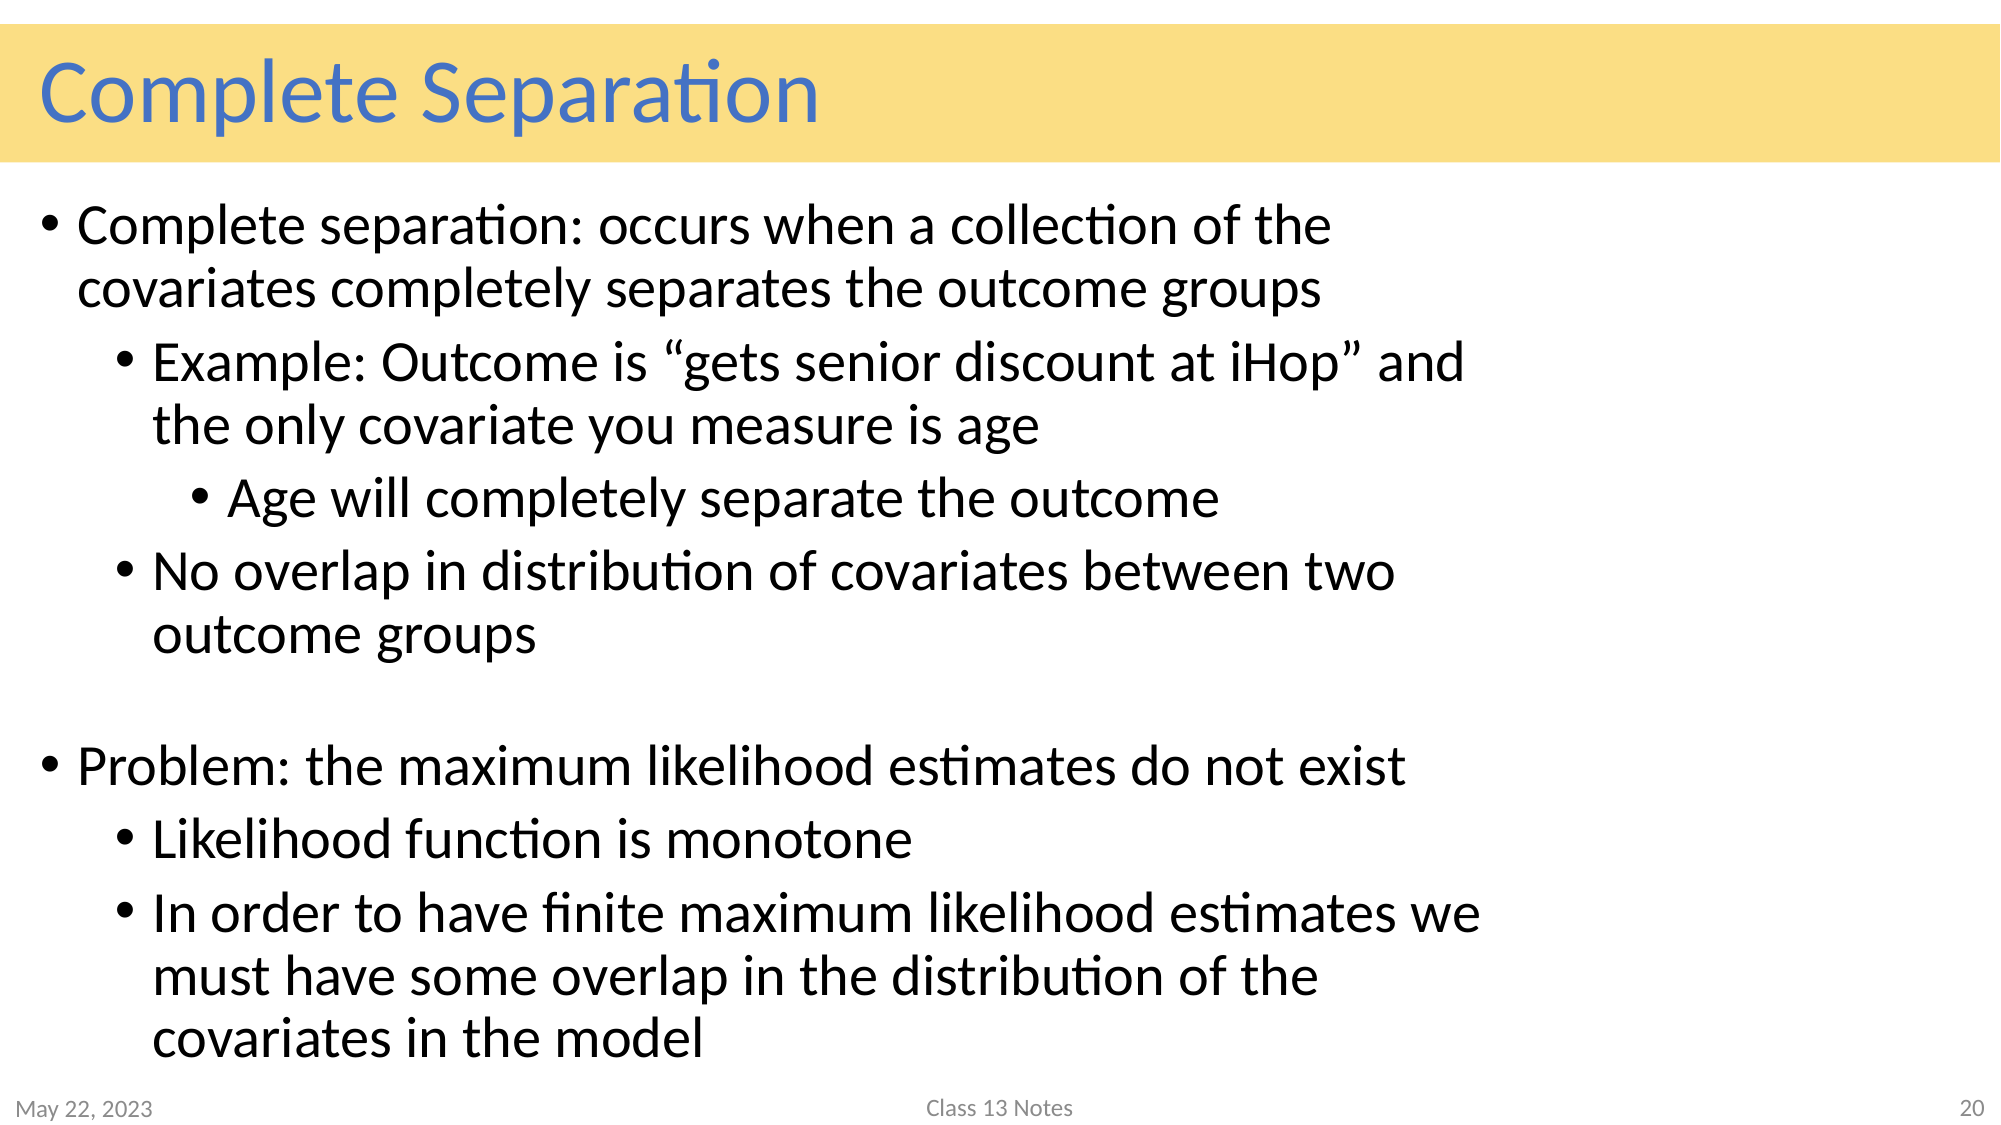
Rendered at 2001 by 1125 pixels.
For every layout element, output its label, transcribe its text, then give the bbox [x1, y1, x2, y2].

footer Class 13 Notes [662, 1087, 1338, 1125]
list Complete separation: occurs when a collection of the covariates completely separates the outcome groups Example: Outcome is “gets senior discount at iHop” and the only covariate you measure is age Age will completely separate the outcome No overlap in distribution of covariates between two outcome groups Problem: the maximum likelihood estimates do not exist Likelihood function is monotone In order to have finite maximum likelihood estimates we must have some overlap in the distribution of the covariates in the model [24, 187, 1512, 1075]
slide_number 20 [1550, 1087, 2000, 1125]
text_box [0, 23, 2000, 163]
title Complete Separation [24, 24, 1975, 163]
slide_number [0, 1089, 450, 1125]
